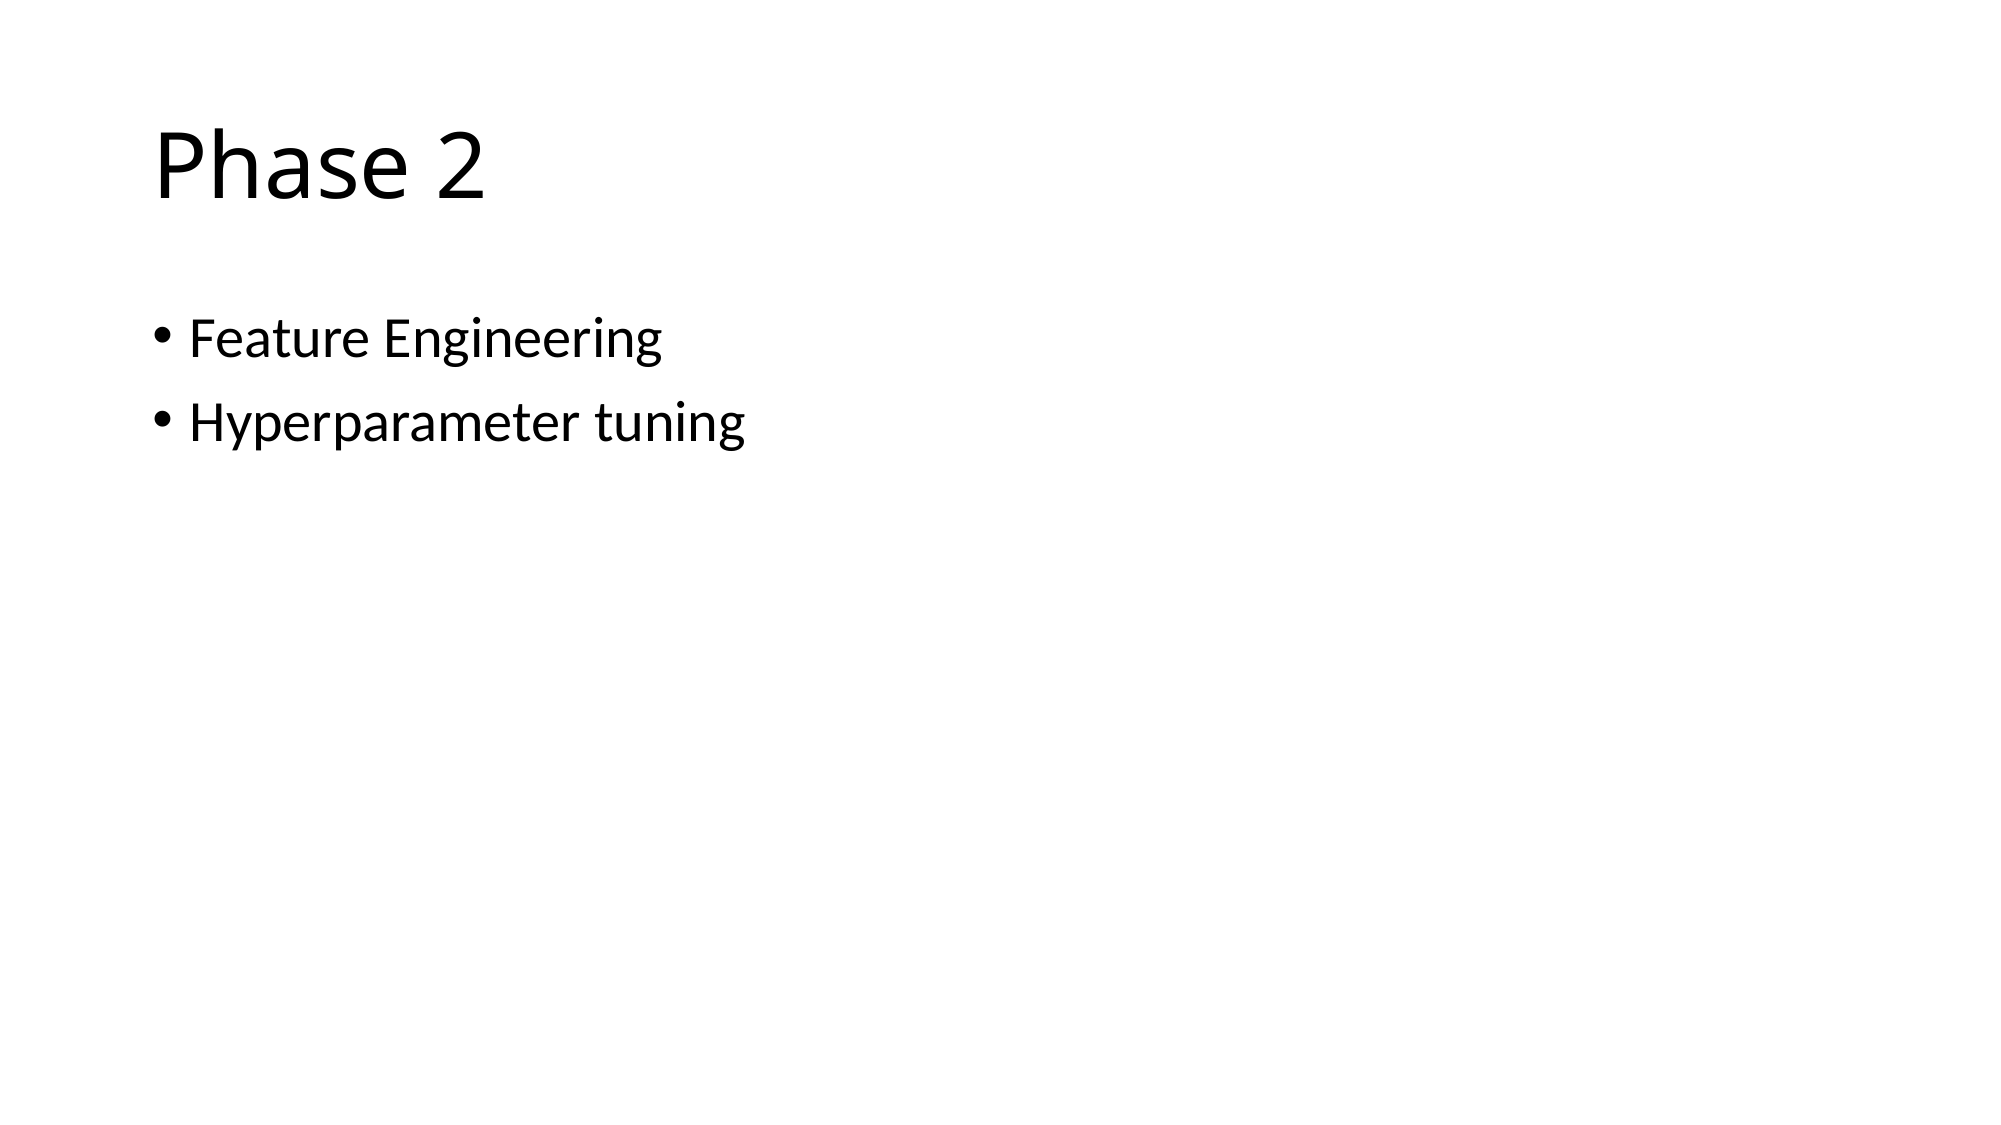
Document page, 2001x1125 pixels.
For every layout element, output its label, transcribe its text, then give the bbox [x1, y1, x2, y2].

title Phase 2 [137, 59, 1863, 278]
list Feature Engineering Hyperparameter tuning [137, 299, 1863, 1014]
